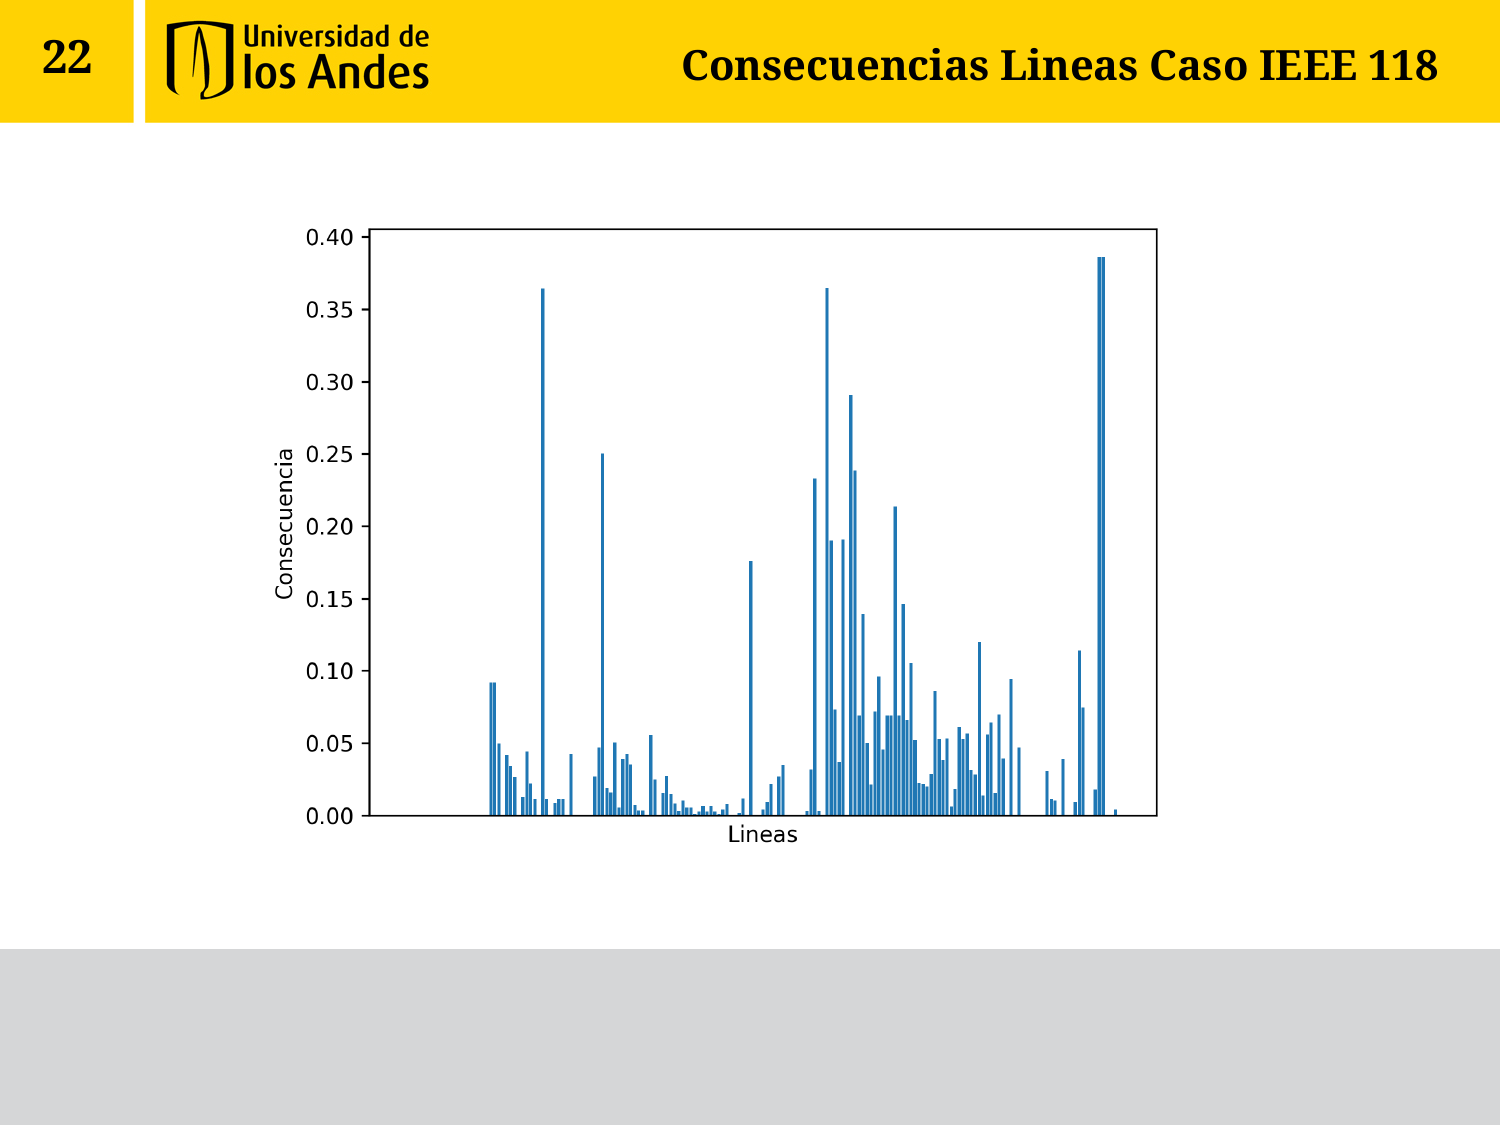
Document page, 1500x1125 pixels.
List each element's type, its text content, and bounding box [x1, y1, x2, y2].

picture [0, 0, 1500, 949]
slide_number 22 [11, 28, 124, 89]
title Consecuencias Lineas Caso IEEE 118 [631, 22, 1454, 105]
